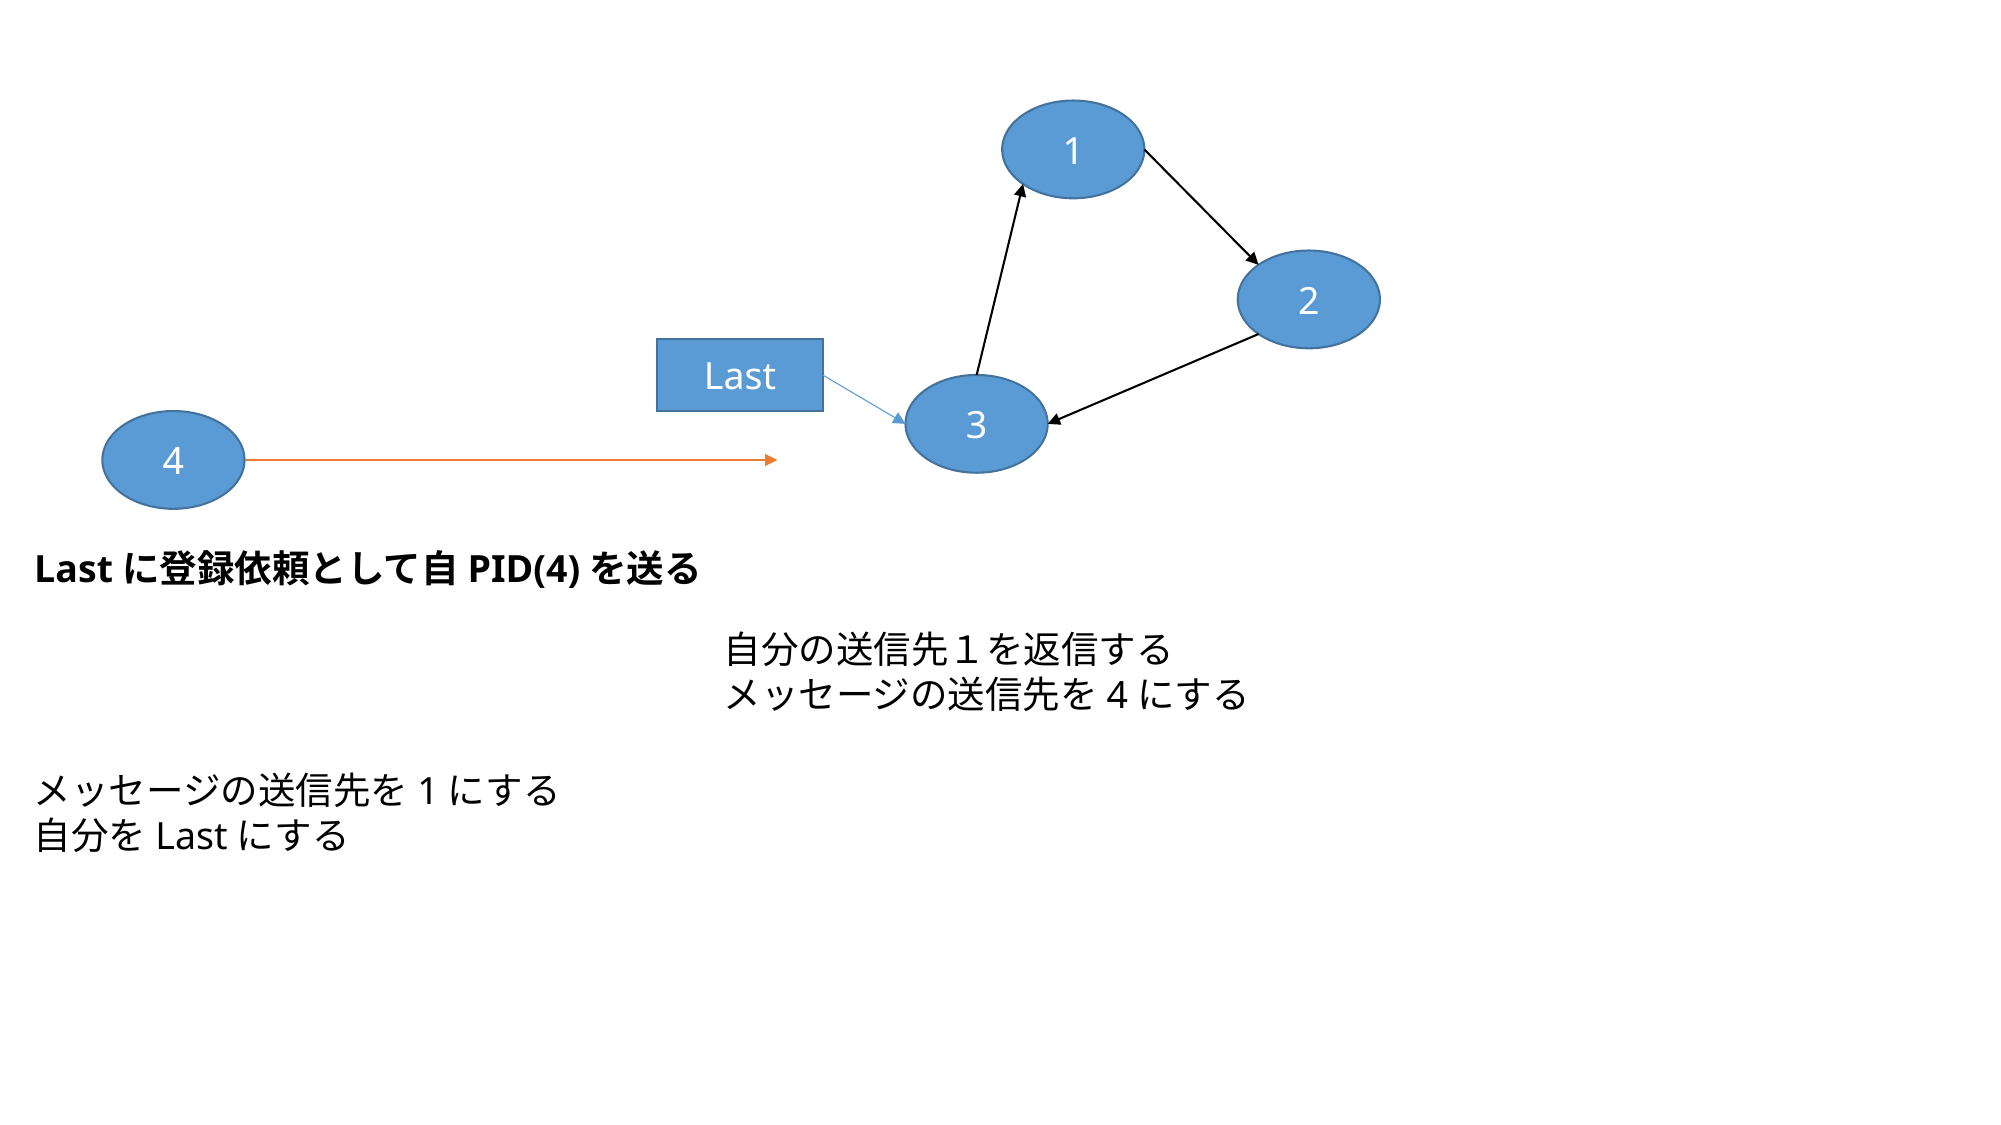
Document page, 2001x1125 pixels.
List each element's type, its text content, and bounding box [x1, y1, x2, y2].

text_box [1144, 149, 1259, 265]
text_box 2 [1236, 249, 1381, 350]
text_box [822, 374, 906, 424]
text_box 4 [101, 409, 246, 510]
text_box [1047, 333, 1259, 424]
text_box メッセージの送信先を1にする 自分をLastにする [19, 759, 576, 865]
text_box 3 [904, 373, 1049, 474]
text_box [976, 183, 1023, 375]
text_box 自分の送信先１を返信する メッセージの送信先を4にする [708, 619, 1265, 724]
text_box 1 [1001, 99, 1146, 200]
text_box Last [656, 338, 824, 412]
text_box Lastに登録依頼として自PID(4)を送る [19, 537, 717, 598]
